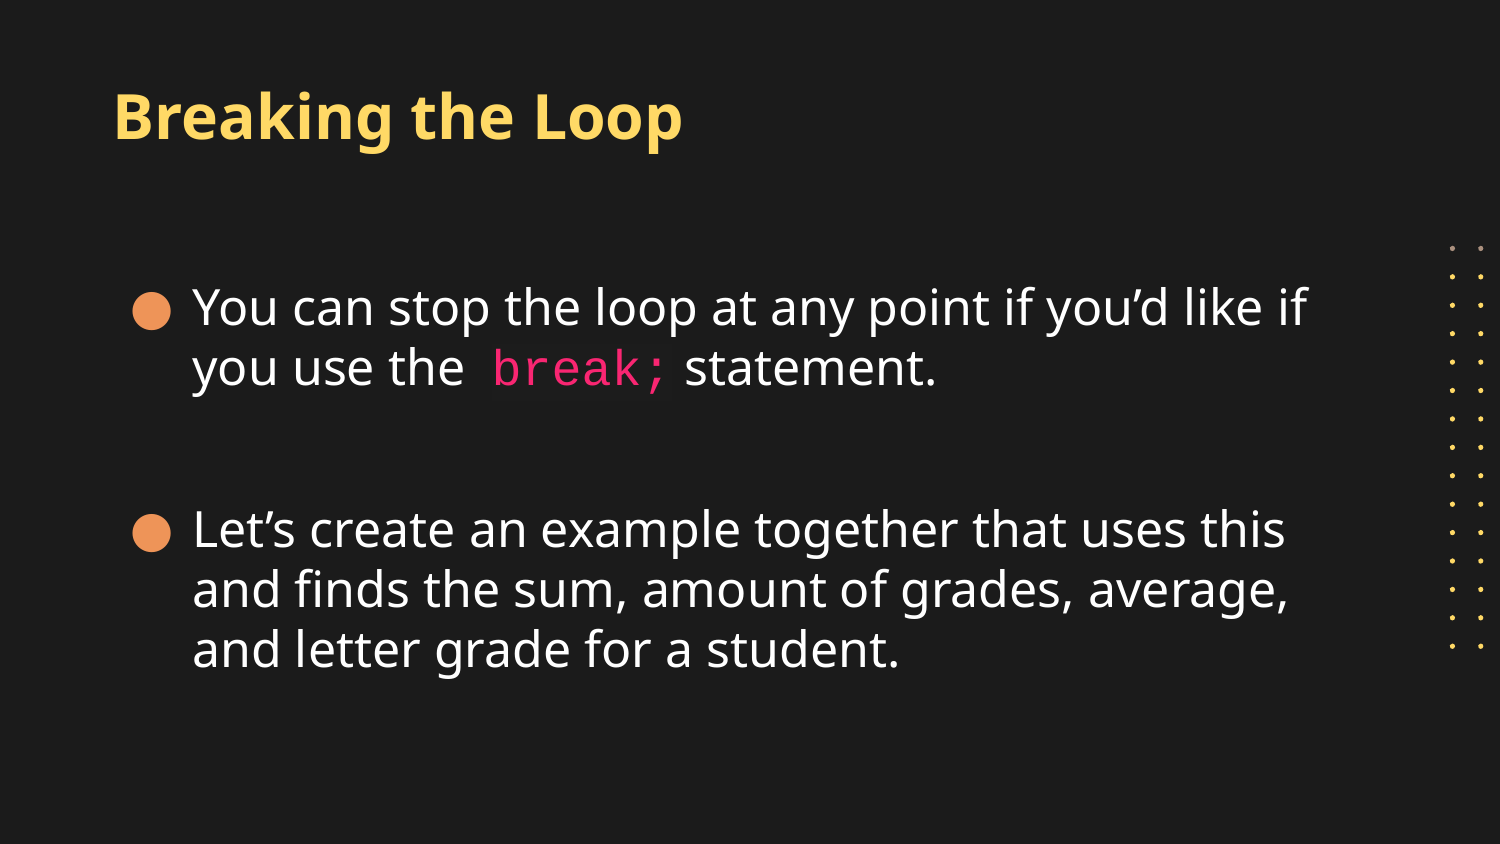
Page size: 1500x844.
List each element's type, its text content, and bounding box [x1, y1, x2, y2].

list You can stop the loop at any point if you’d like if you use the break; statement. Let’s create an example together that uses this and finds the sum, amount of grades, average, and letter grade for a student. [102, 260, 1384, 810]
title Breaking the Loop [97, 61, 885, 156]
